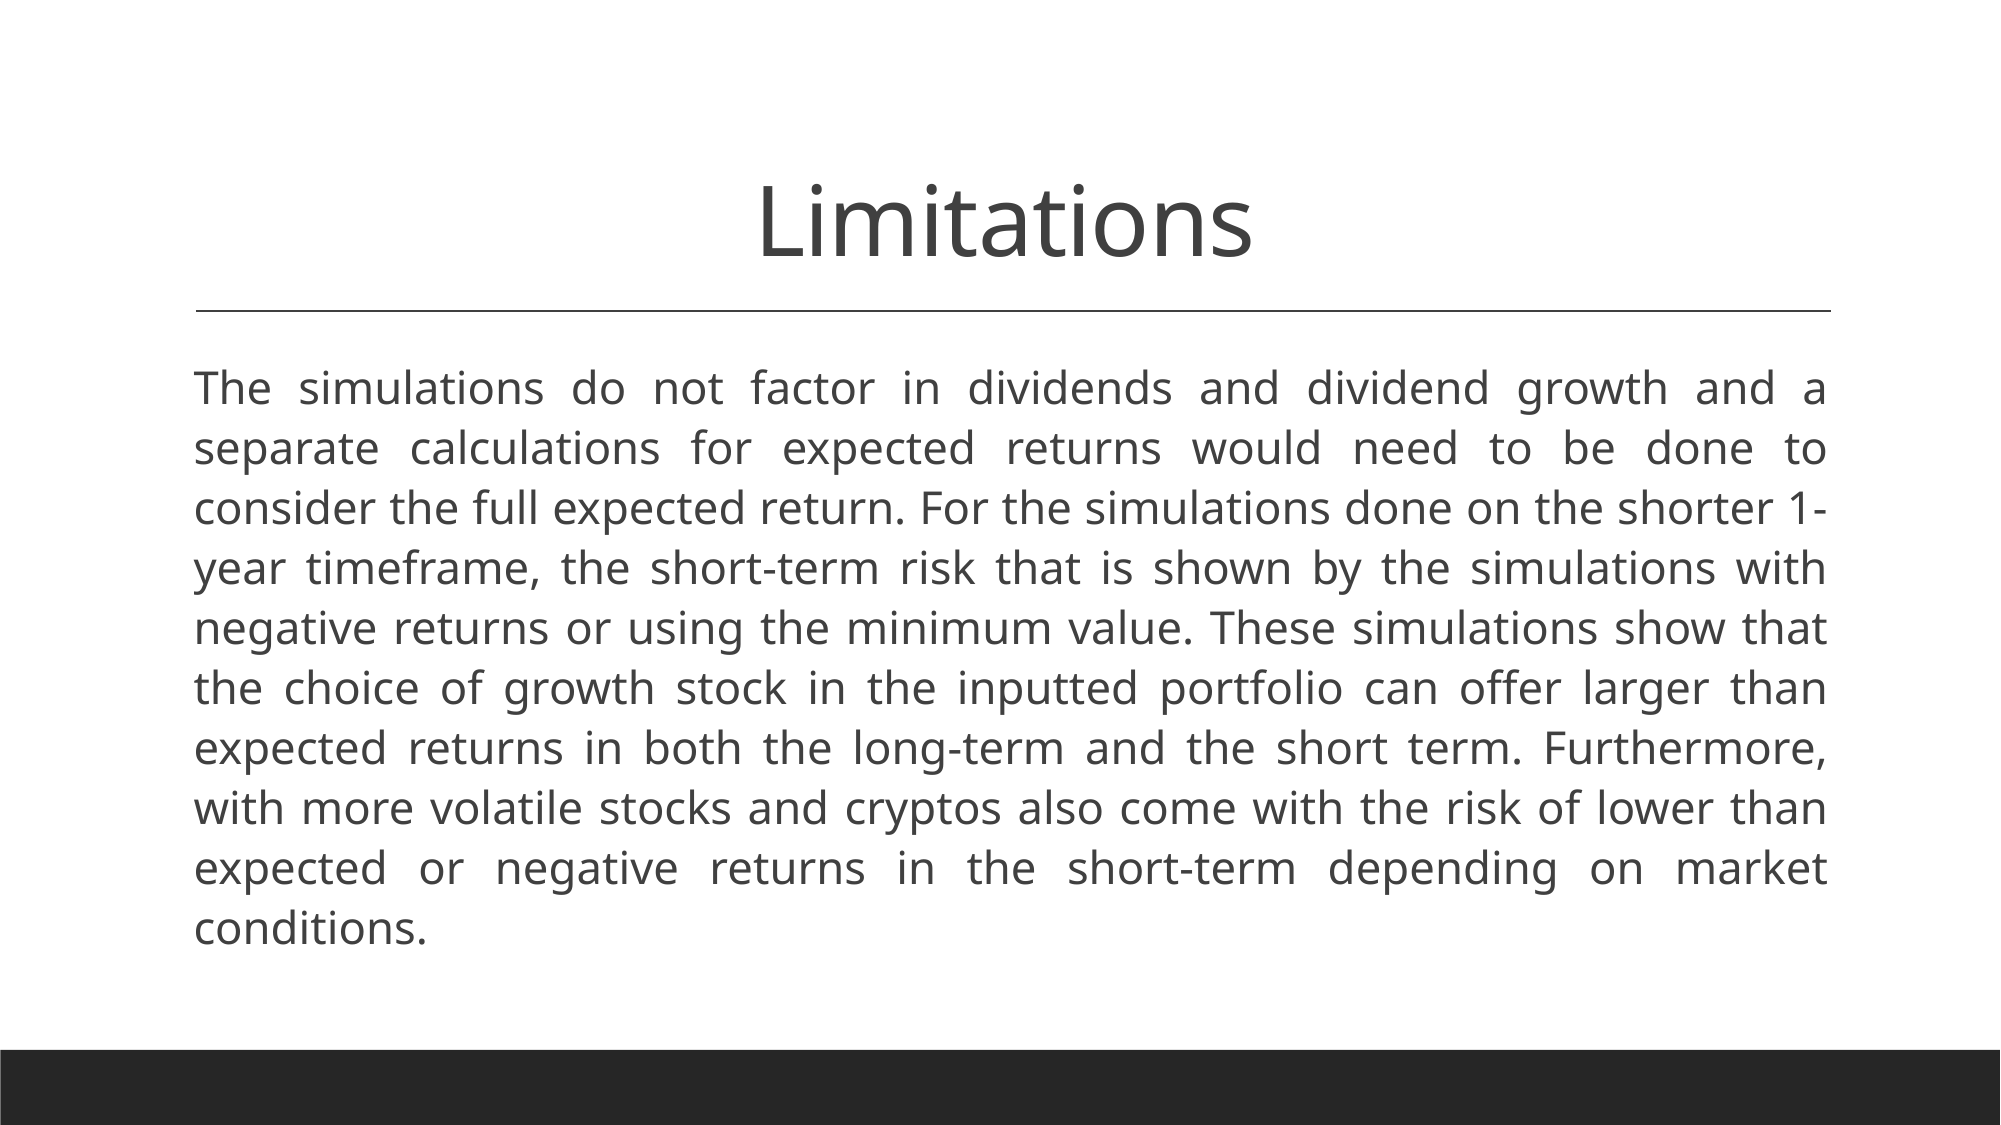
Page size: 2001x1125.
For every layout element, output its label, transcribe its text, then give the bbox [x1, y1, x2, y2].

list The simulations do not factor in dividends and dividend growth and a separate calculations for expected returns would need to be done to consider the full expected return. For the simulations done on the shorter 1-year timeframe, the short-term risk that is shown by the simulations with negative returns or using the minimum value. These simulations show that the choice of growth stock in the inputted portfolio can offer larger than expected returns in both the long-term and the short term. Furthermore, with more volatile stocks and cryptos also come with the risk of lower than expected or negative returns in the short-term depending on market conditions. [180, 345, 1830, 963]
title Limitations [180, 47, 1830, 285]
